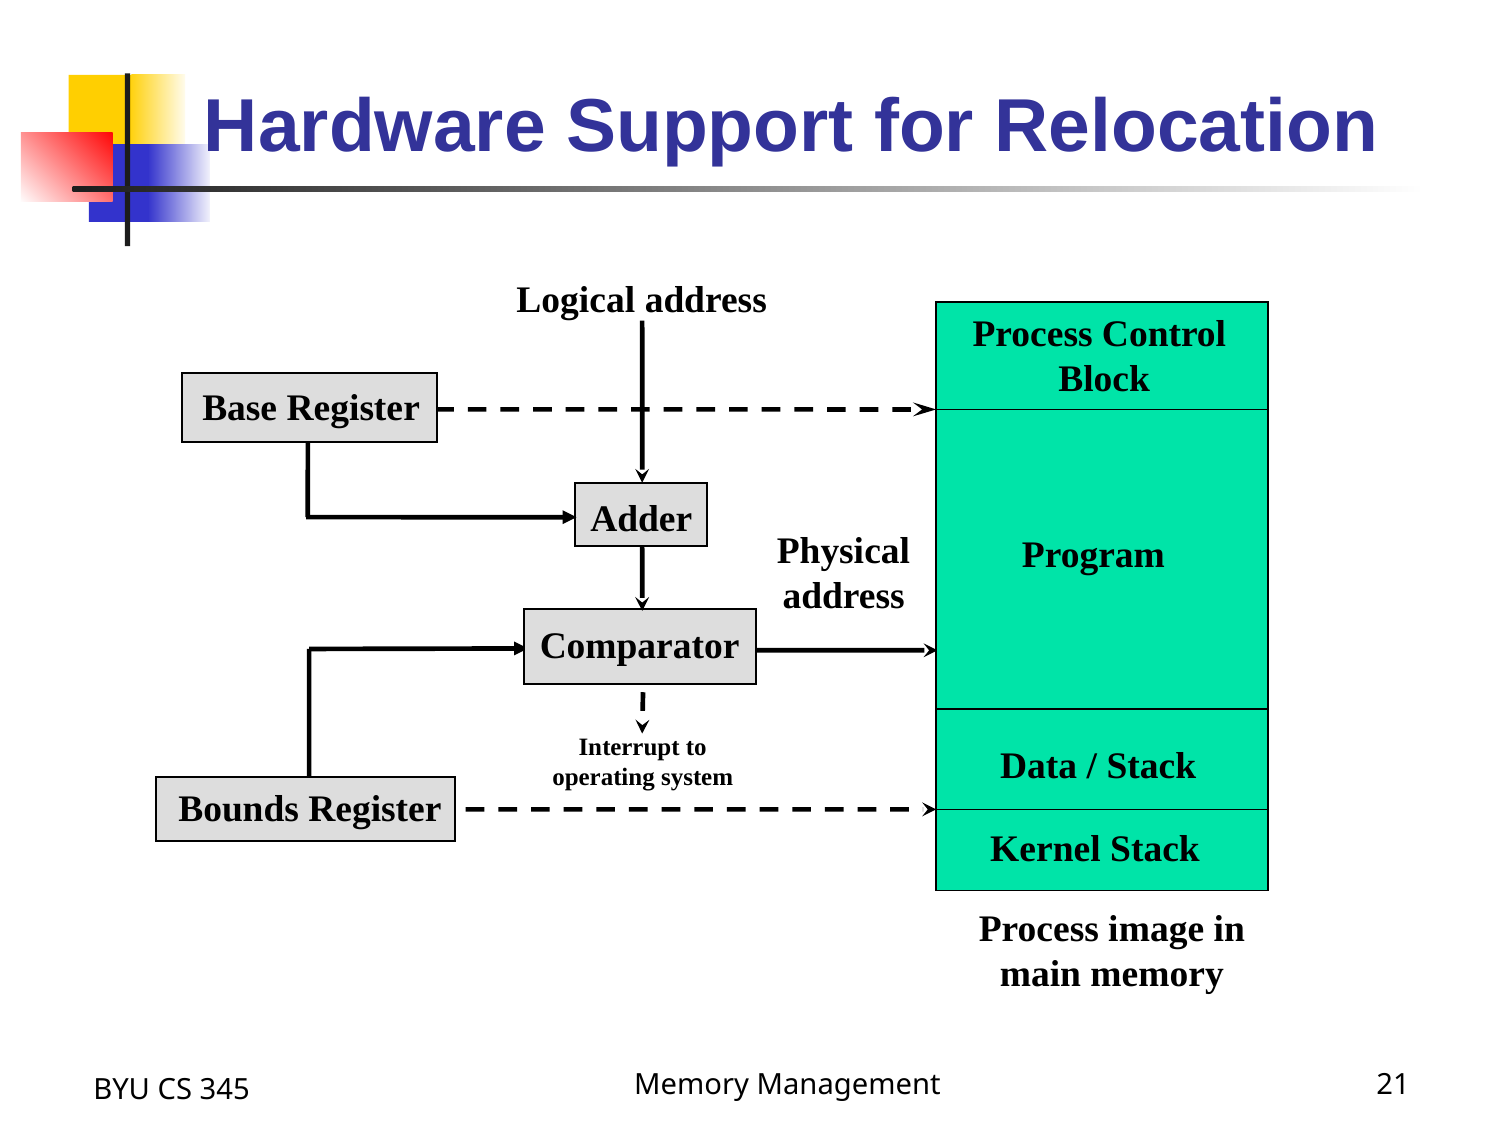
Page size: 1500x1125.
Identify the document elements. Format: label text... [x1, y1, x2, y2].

text_box [925, 644, 936, 657]
text_box [915, 403, 936, 416]
text_box [310, 642, 518, 655]
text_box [523, 609, 757, 685]
text_box Physical address [761, 518, 926, 624]
text_box [936, 409, 1269, 709]
text_box [306, 511, 569, 524]
text_box Data / Stack [985, 733, 1212, 794]
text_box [574, 482, 708, 547]
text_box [181, 373, 437, 443]
text_box Program [1006, 522, 1181, 583]
text_box [636, 470, 649, 481]
slide_number BYU CS 345 [78, 1037, 391, 1113]
text_box [636, 598, 649, 607]
footer Memory Management [549, 1037, 1025, 1113]
text_box [936, 709, 1269, 809]
text_box Logical address [501, 267, 783, 328]
text_box Process Control Block [957, 301, 1242, 407]
title Hardware Support for Relocation [188, 31, 1468, 174]
text_box Kernel Stack [975, 816, 1215, 877]
text_box Interrupt to operating system [536, 723, 749, 799]
text_box [923, 803, 936, 816]
text_box [936, 809, 1269, 891]
text_box [936, 301, 1269, 409]
text_box Process image in main memory [963, 896, 1261, 1002]
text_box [155, 776, 458, 841]
slide_number 21 [1112, 1037, 1425, 1113]
